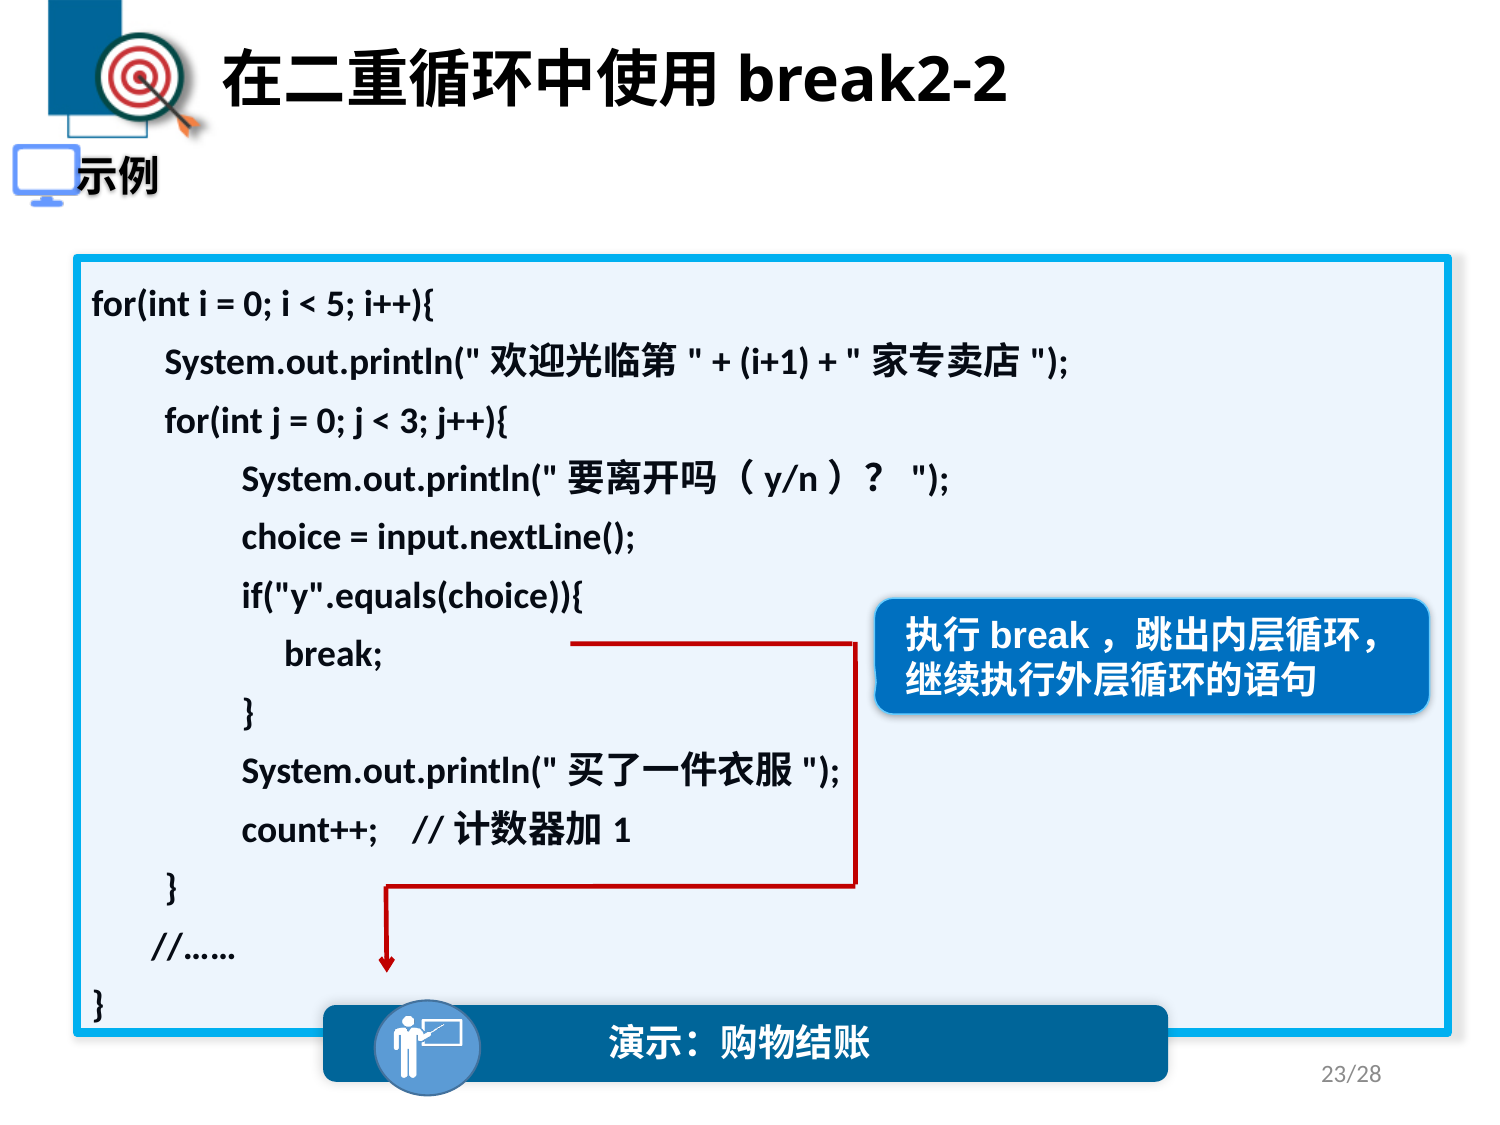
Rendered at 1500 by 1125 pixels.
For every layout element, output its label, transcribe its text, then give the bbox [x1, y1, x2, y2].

text_box 执行break，跳出内层循环，继续执行外层循环的语句 [874, 598, 1430, 715]
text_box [385, 641, 856, 973]
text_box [11, 140, 176, 209]
slide_number 23/28 [1059, 1042, 1397, 1103]
text_box for(int i = 0; i < 5; i++){ System.out.println("欢迎光临第" + (i+1) + "家专卖店"); for(int j = 0; j < 3; j++){ System.out.println("要离开吗（y/n）？"); choice = input.nextLine(); if("y".equals(choice)){ break; } System.out.println("买了一件衣服"); count++; //计数器加1 } //…… } [76, 257, 1448, 1033]
title 在二重循环中使用break2-2 [206, 15, 1500, 146]
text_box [323, 1000, 1169, 1096]
picture [0, 0, 1500, 1125]
